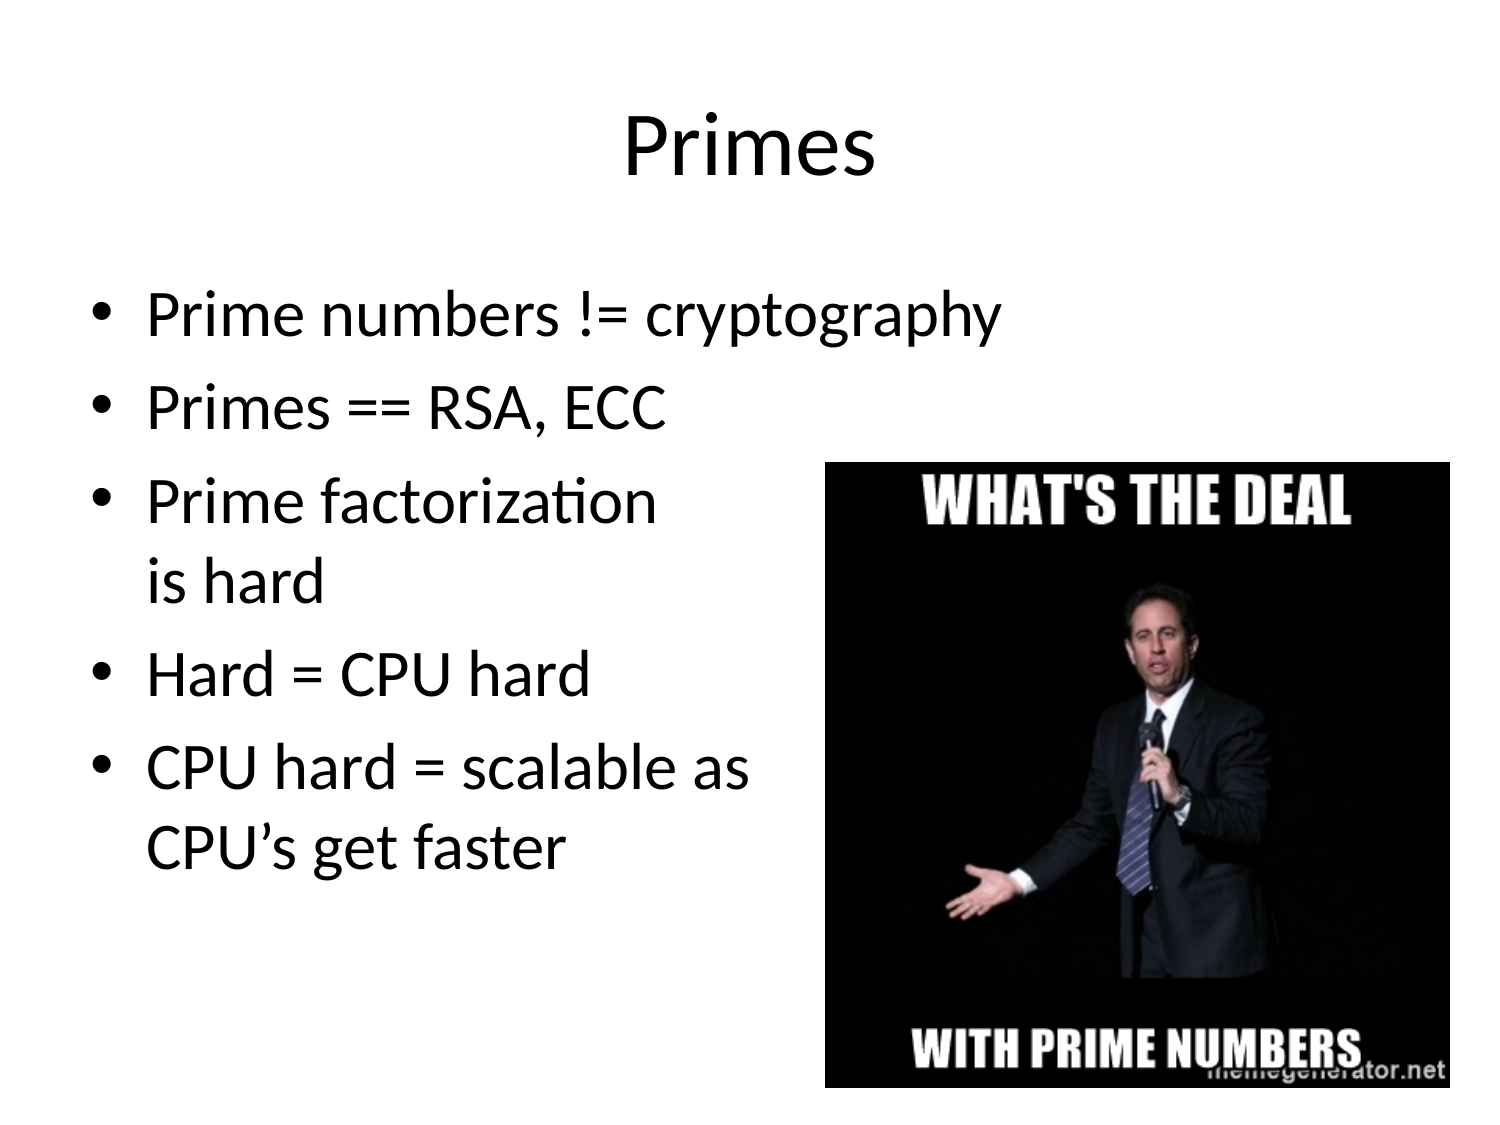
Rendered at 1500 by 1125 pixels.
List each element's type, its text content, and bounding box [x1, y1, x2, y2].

title Primes [75, 45, 1425, 233]
picture [824, 462, 1451, 1088]
list Prime numbers != cryptography Primes == RSA, ECC Prime factorization is hard Hard = CPU hard CPU hard = scalable as CPU’s get faster [75, 262, 1425, 1005]
